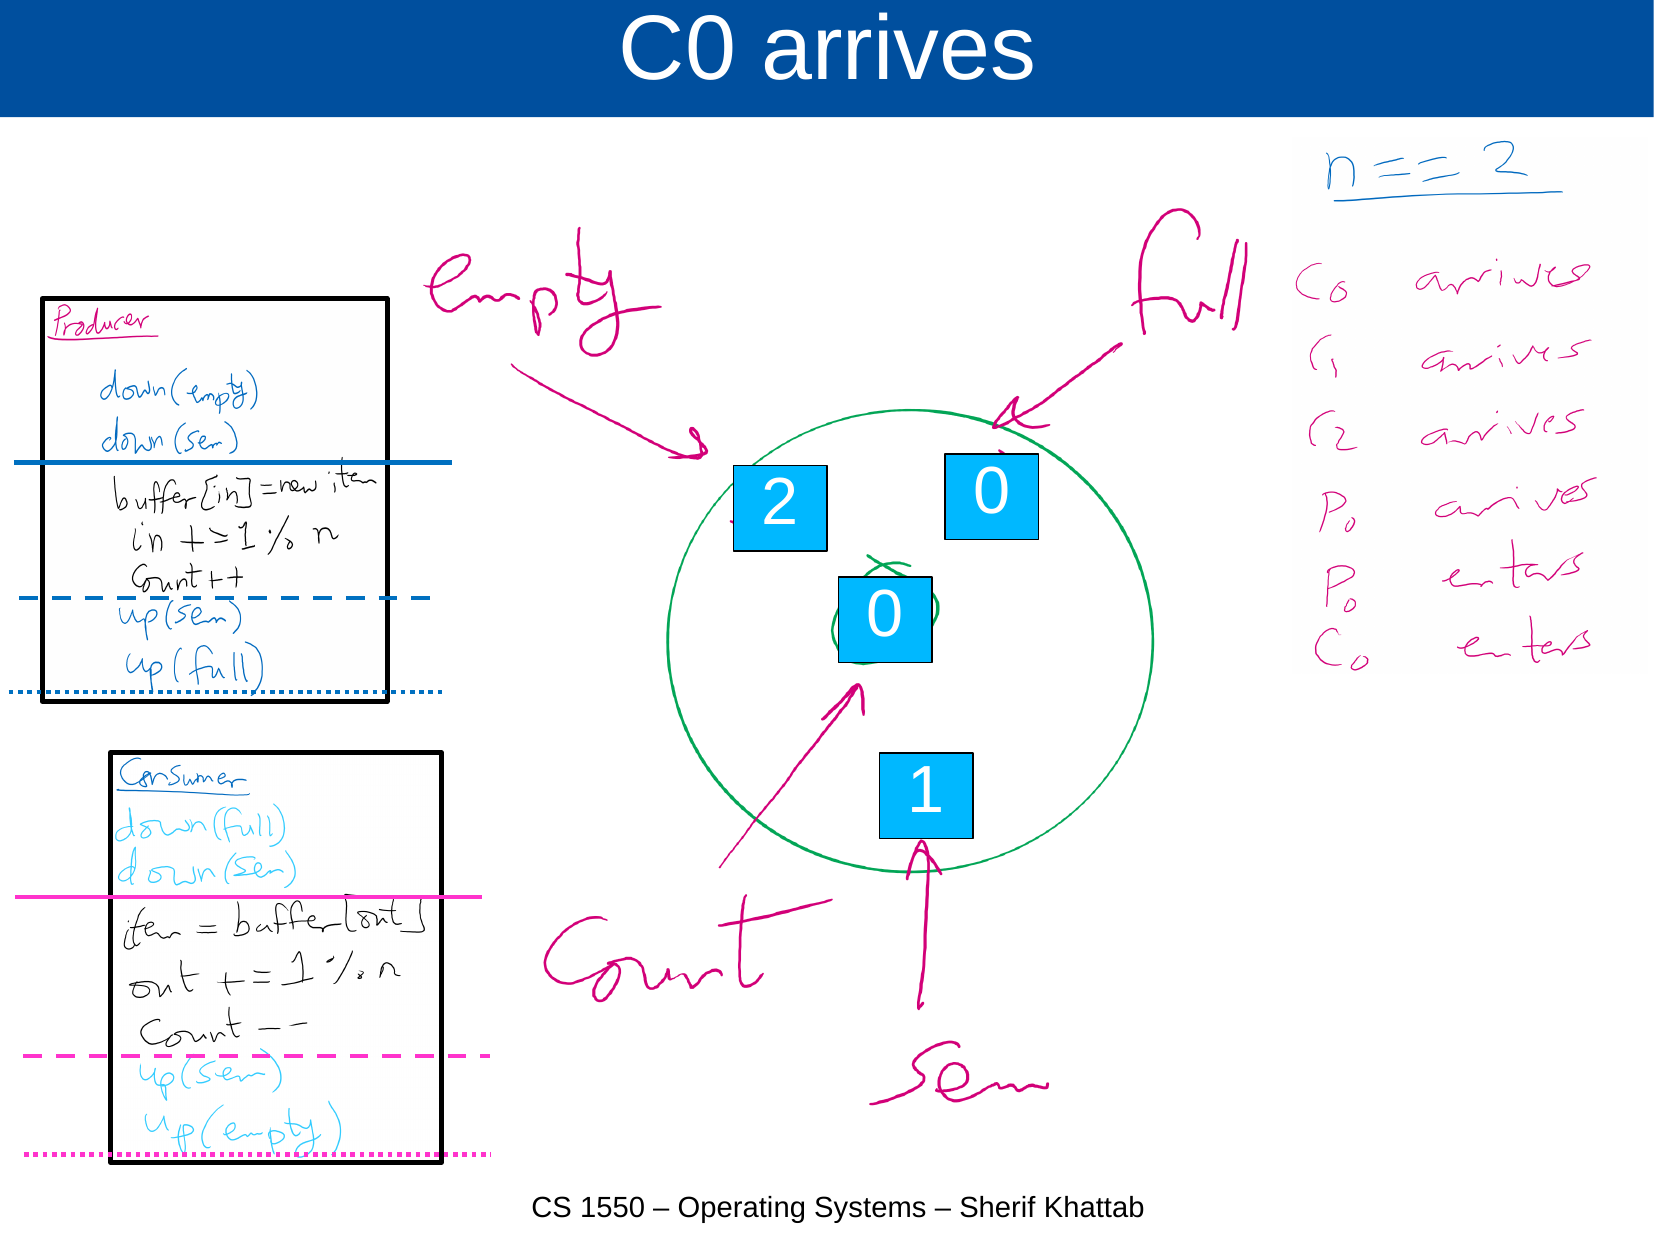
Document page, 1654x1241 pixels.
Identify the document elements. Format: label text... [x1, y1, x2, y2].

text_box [8, 300, 453, 700]
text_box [415, 200, 1327, 1113]
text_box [15, 754, 492, 1161]
picture [1292, 137, 1649, 674]
title C0 arrives [0, 0, 1654, 118]
footer CS 1550 – Operating Systems – Sherif Khattab [460, 1190, 1217, 1241]
